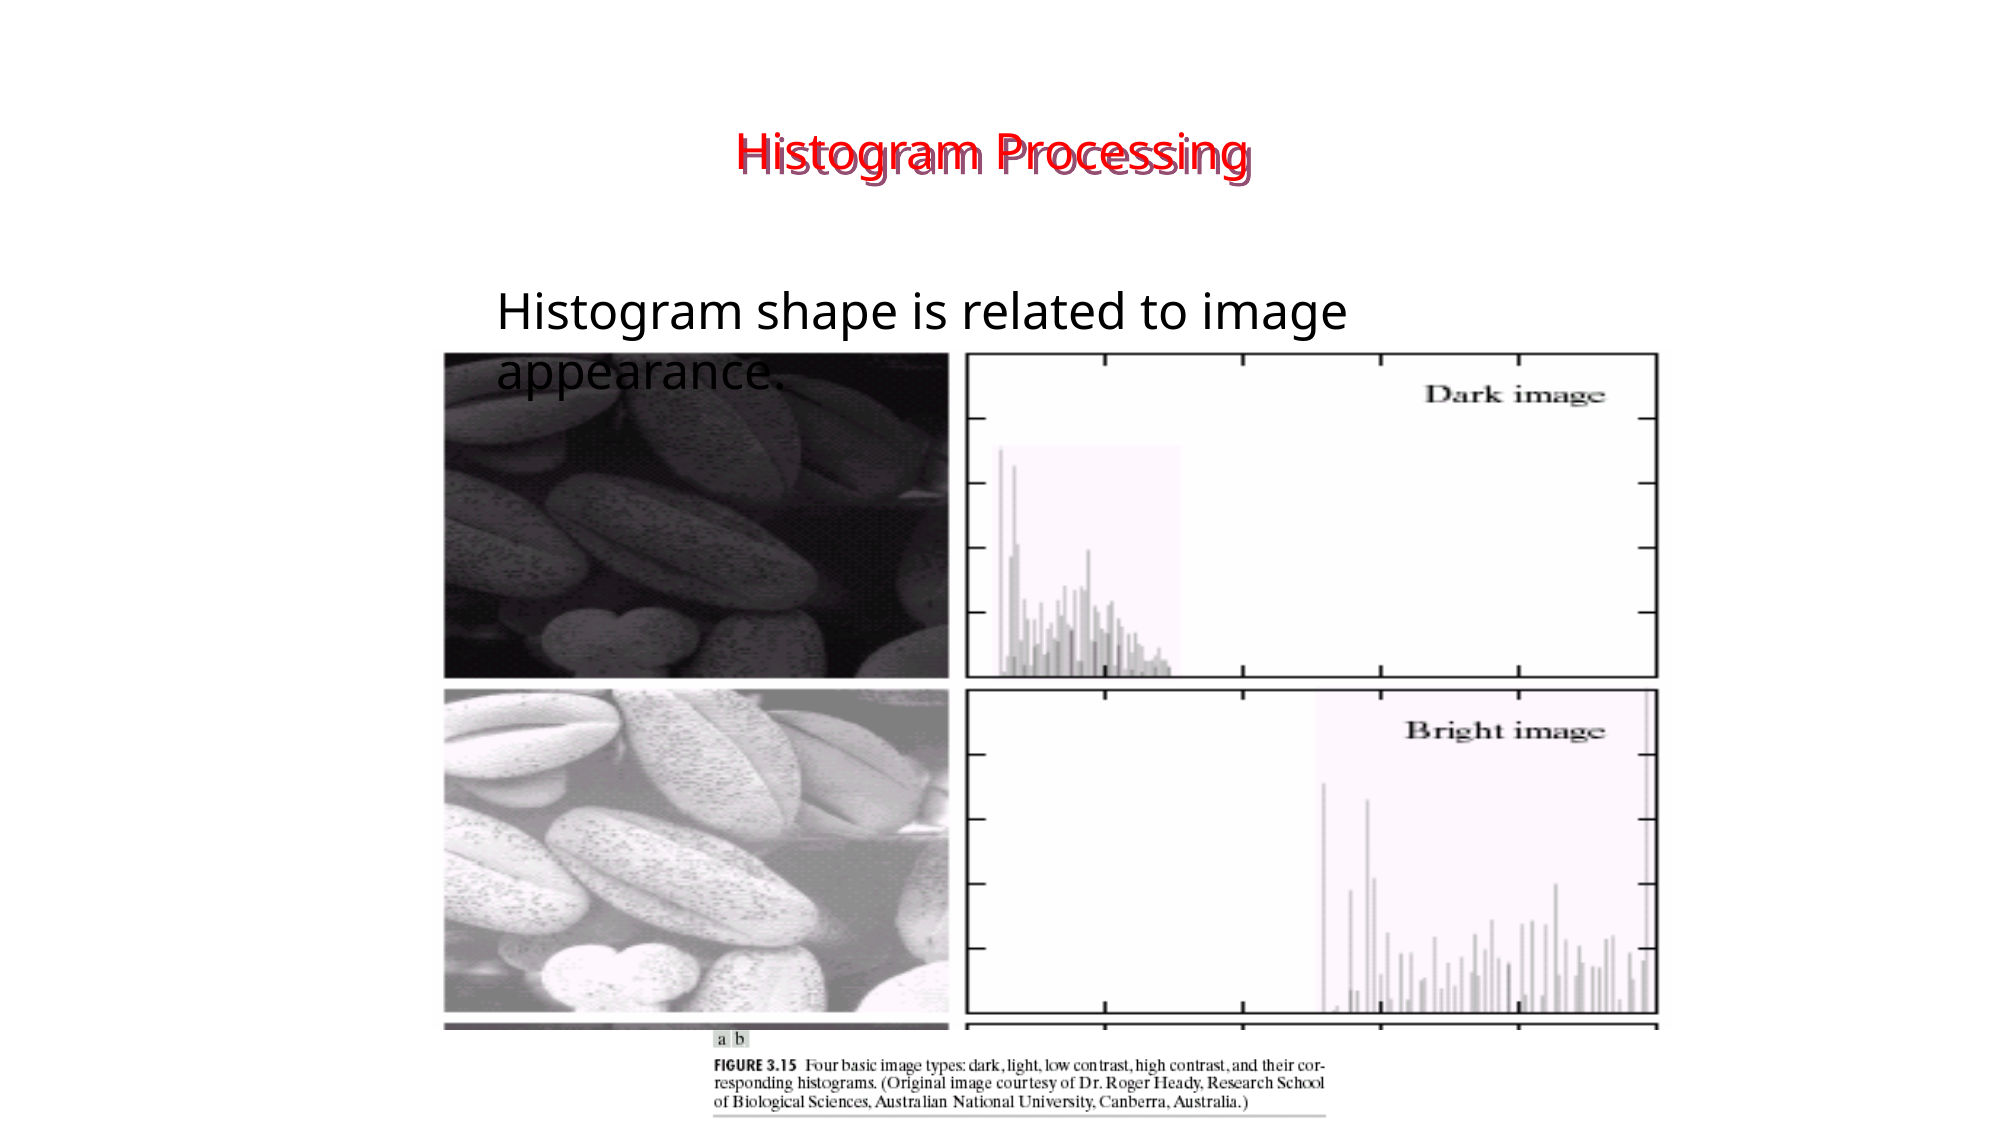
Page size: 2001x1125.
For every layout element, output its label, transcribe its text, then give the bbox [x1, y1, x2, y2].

text_box Histogram shape is related to image appearance. [481, 271, 1639, 347]
text_box Histogram Processing [719, 112, 1265, 188]
picture [705, 1030, 1335, 1125]
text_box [432, 347, 1673, 1030]
